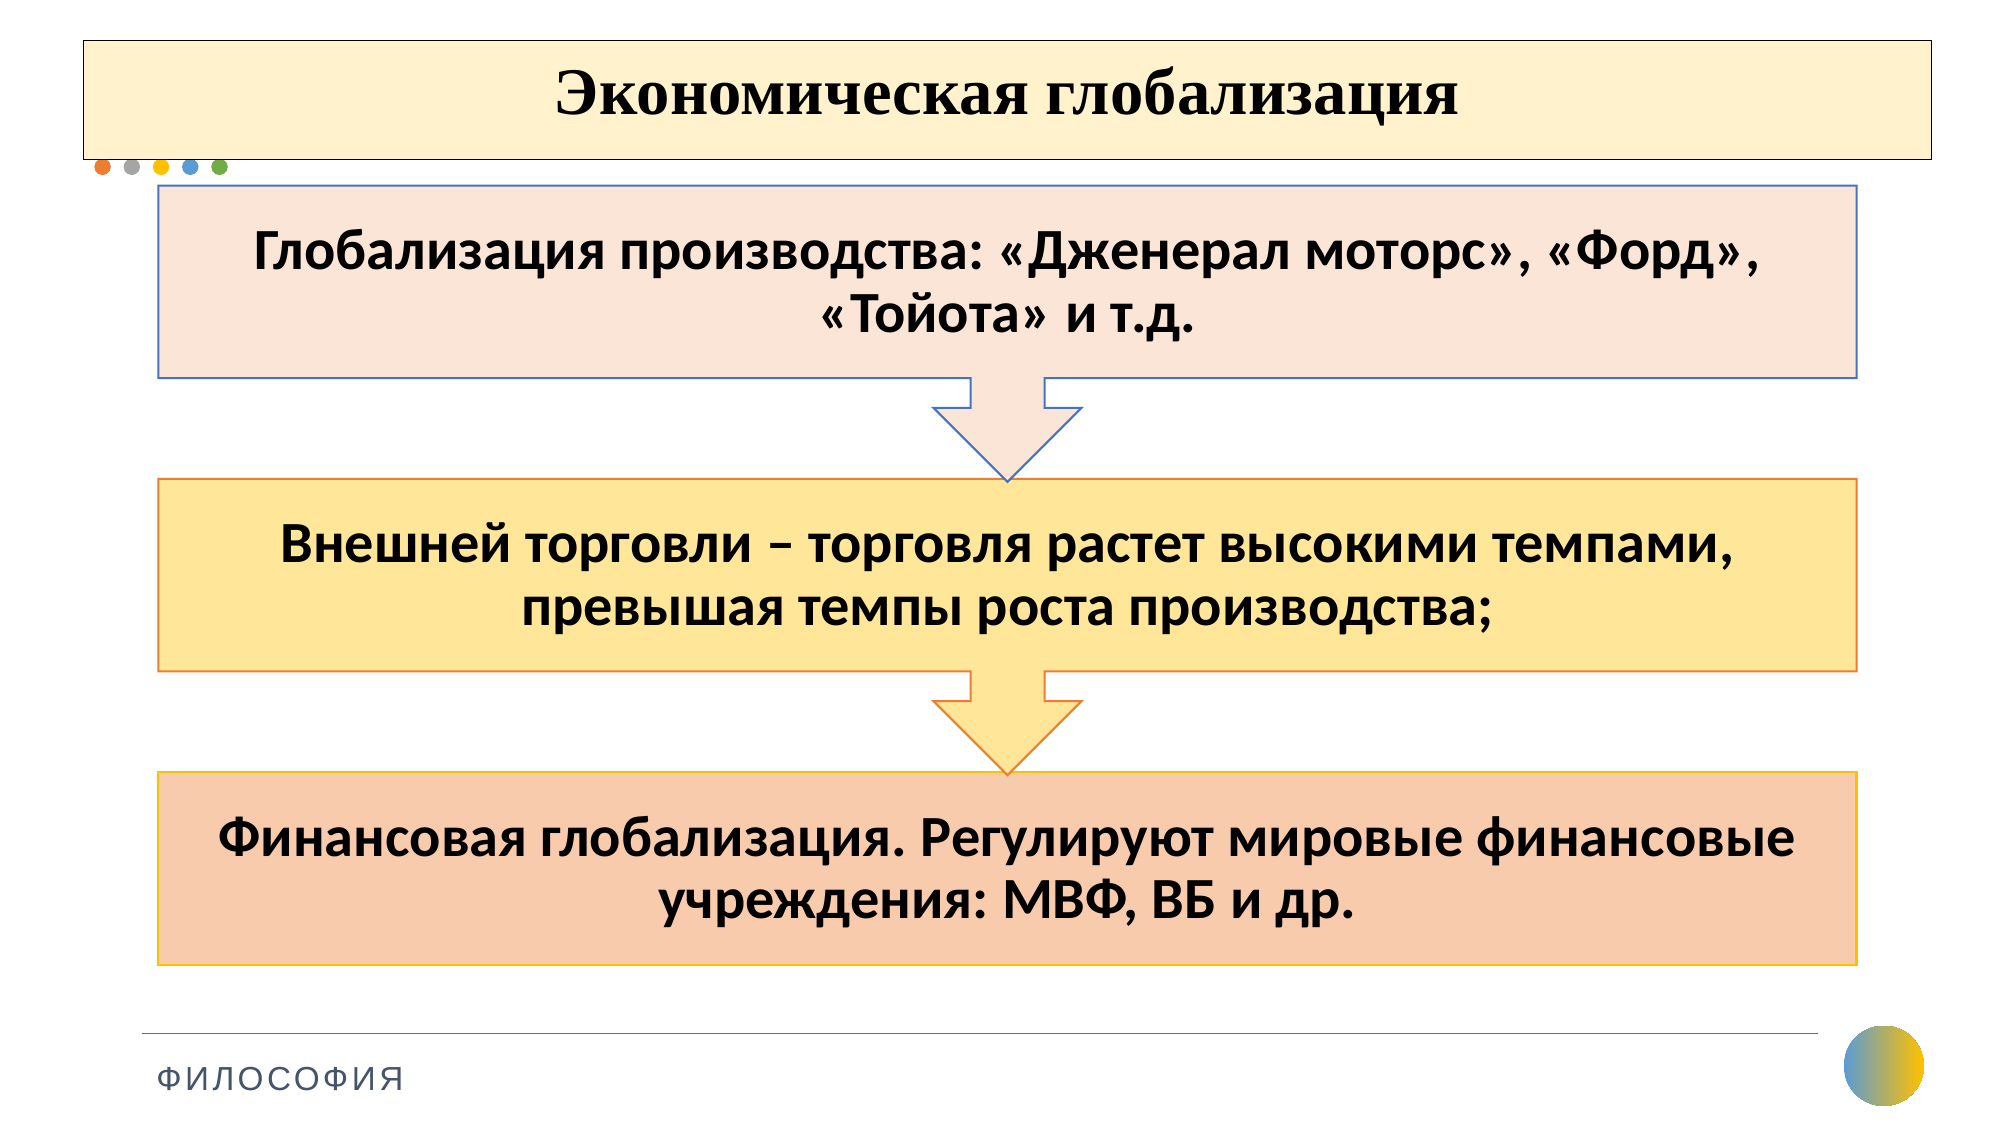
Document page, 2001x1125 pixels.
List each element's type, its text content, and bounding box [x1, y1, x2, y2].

title Экономическая глобализация [83, 40, 1932, 160]
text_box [158, 185, 1857, 965]
